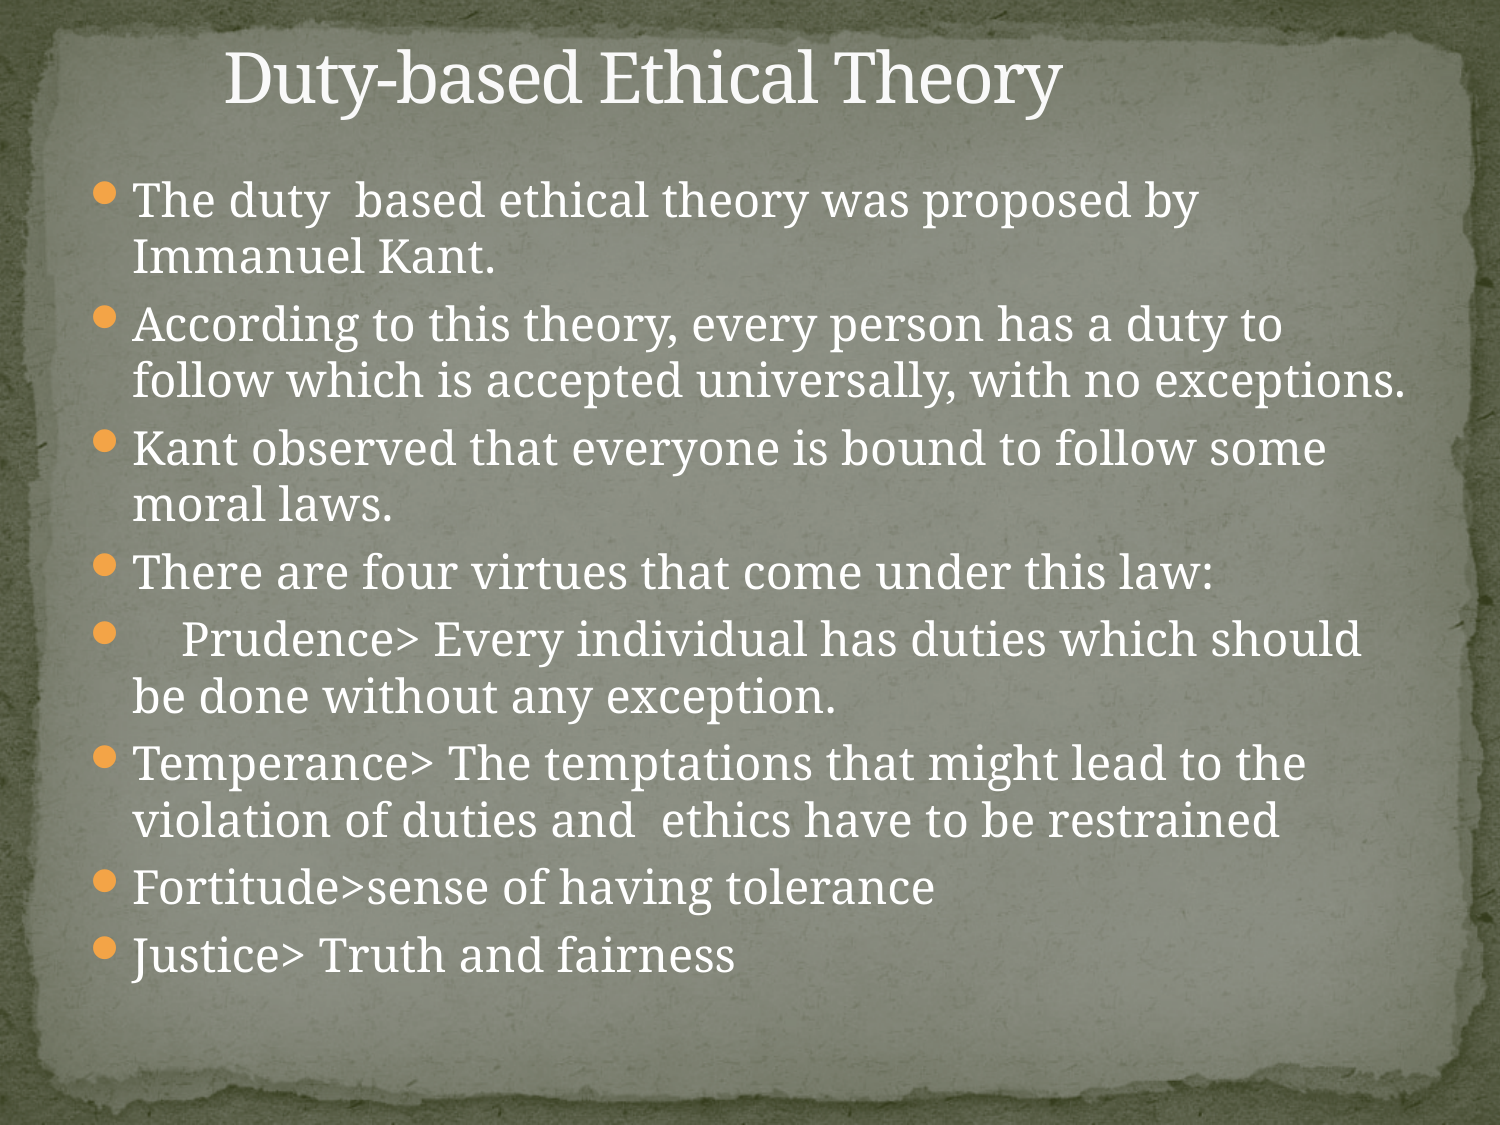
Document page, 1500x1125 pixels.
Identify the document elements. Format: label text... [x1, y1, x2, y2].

title Duty-based Ethical Theory [74, 24, 1425, 125]
list The duty based ethical theory was proposed by Immanuel Kant. According to this theory, every person has a duty to follow which is accepted universally, with no exceptions. Kant observed that everyone is bound to follow some moral laws. There are four virtues that come under this law: Prudence> Every individual has duties which should be done without any exception. Temperance> The temptations that might lead to the violation of duties and ethics have to be restrained Fortitude>sense of having tolerance Justice> Truth and fairness [75, 162, 1425, 1000]
